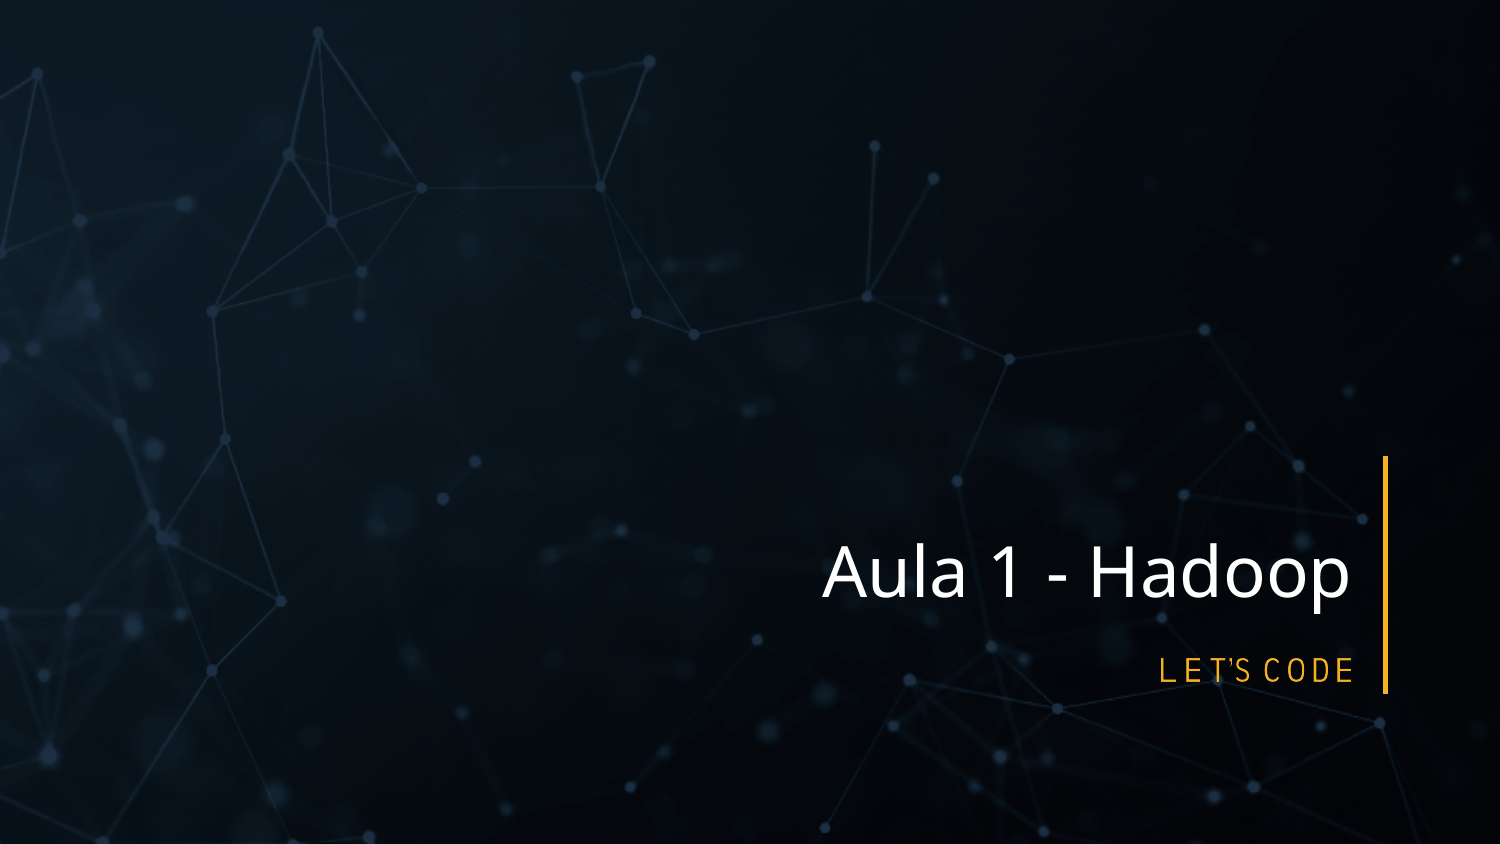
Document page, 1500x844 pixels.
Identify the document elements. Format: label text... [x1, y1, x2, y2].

picture [0, 0, 1500, 844]
title Aula 1 - Hadoop [614, 296, 1368, 634]
